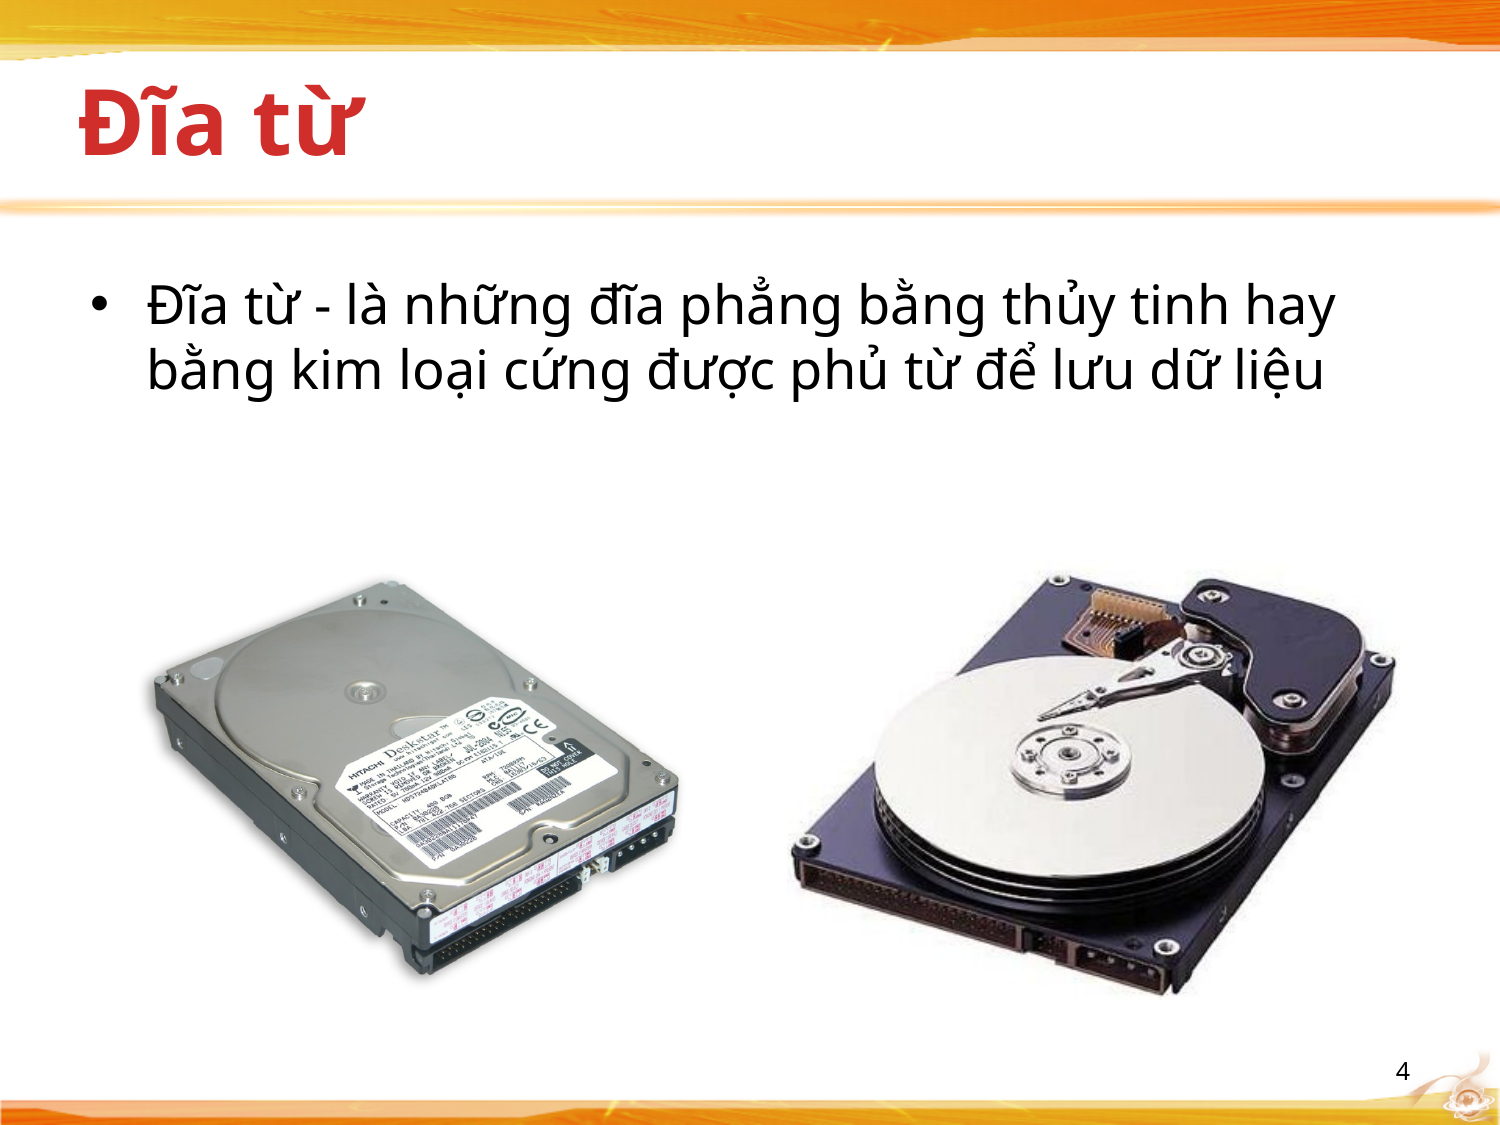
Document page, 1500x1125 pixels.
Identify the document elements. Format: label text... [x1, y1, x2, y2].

picture [0, 0, 1500, 63]
title Đĩa từ [62, 24, 1475, 213]
picture [0, 1087, 1399, 1125]
picture [787, 559, 1401, 1001]
slide_number 4 [1337, 1042, 1425, 1103]
list Đĩa từ - là những đĩa phẳng bằng thủy tinh hay bằng kim loại cứng được phủ từ để lưu dữ liệu [75, 262, 1425, 1005]
picture [137, 559, 701, 1001]
